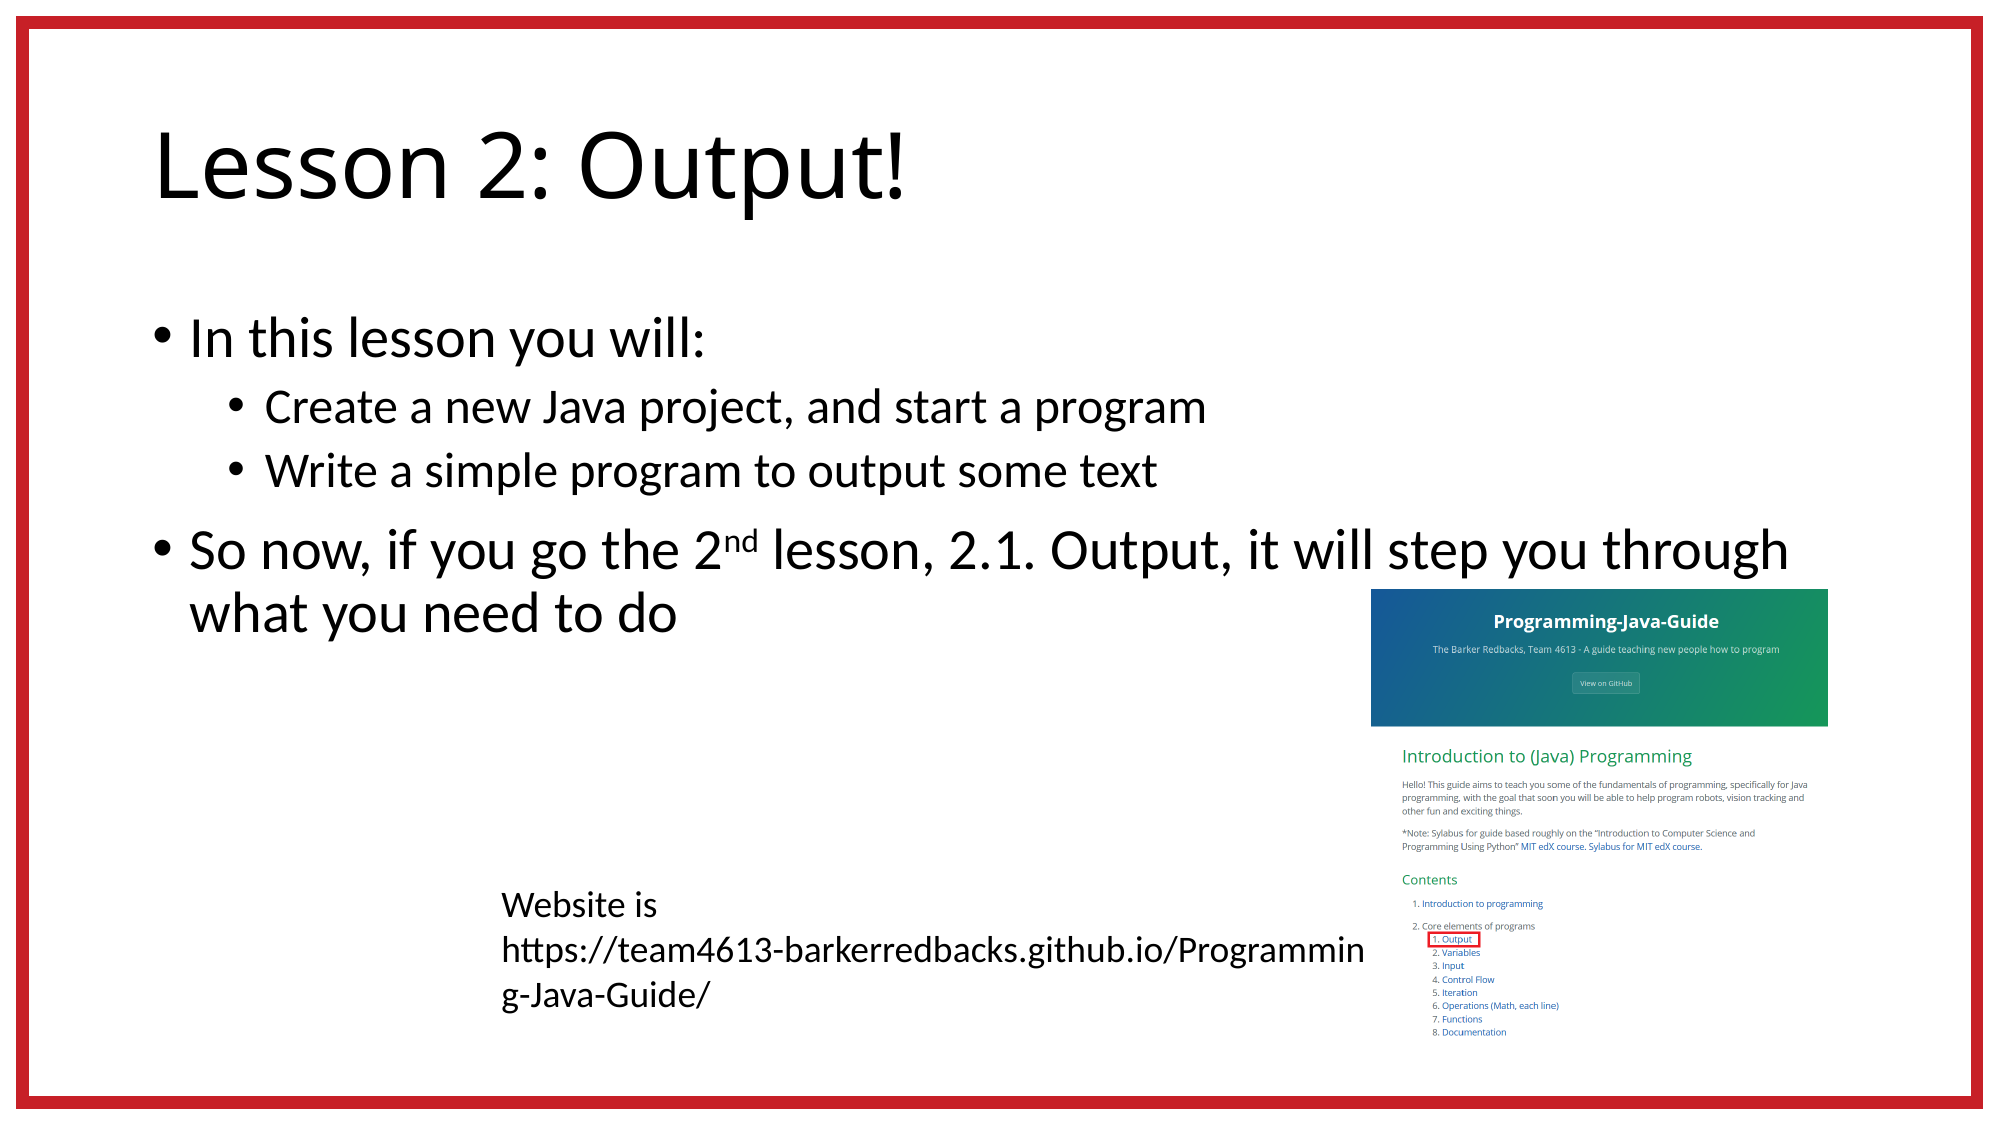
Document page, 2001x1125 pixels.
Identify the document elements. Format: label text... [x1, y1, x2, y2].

text_box [21, 21, 1978, 1103]
text_box Website is https://team4613-barkerredbacks.github.io/Programming-Java-Guide/ [486, 872, 1393, 1068]
picture [1371, 589, 1828, 1036]
text_box [137, 299, 988, 1014]
